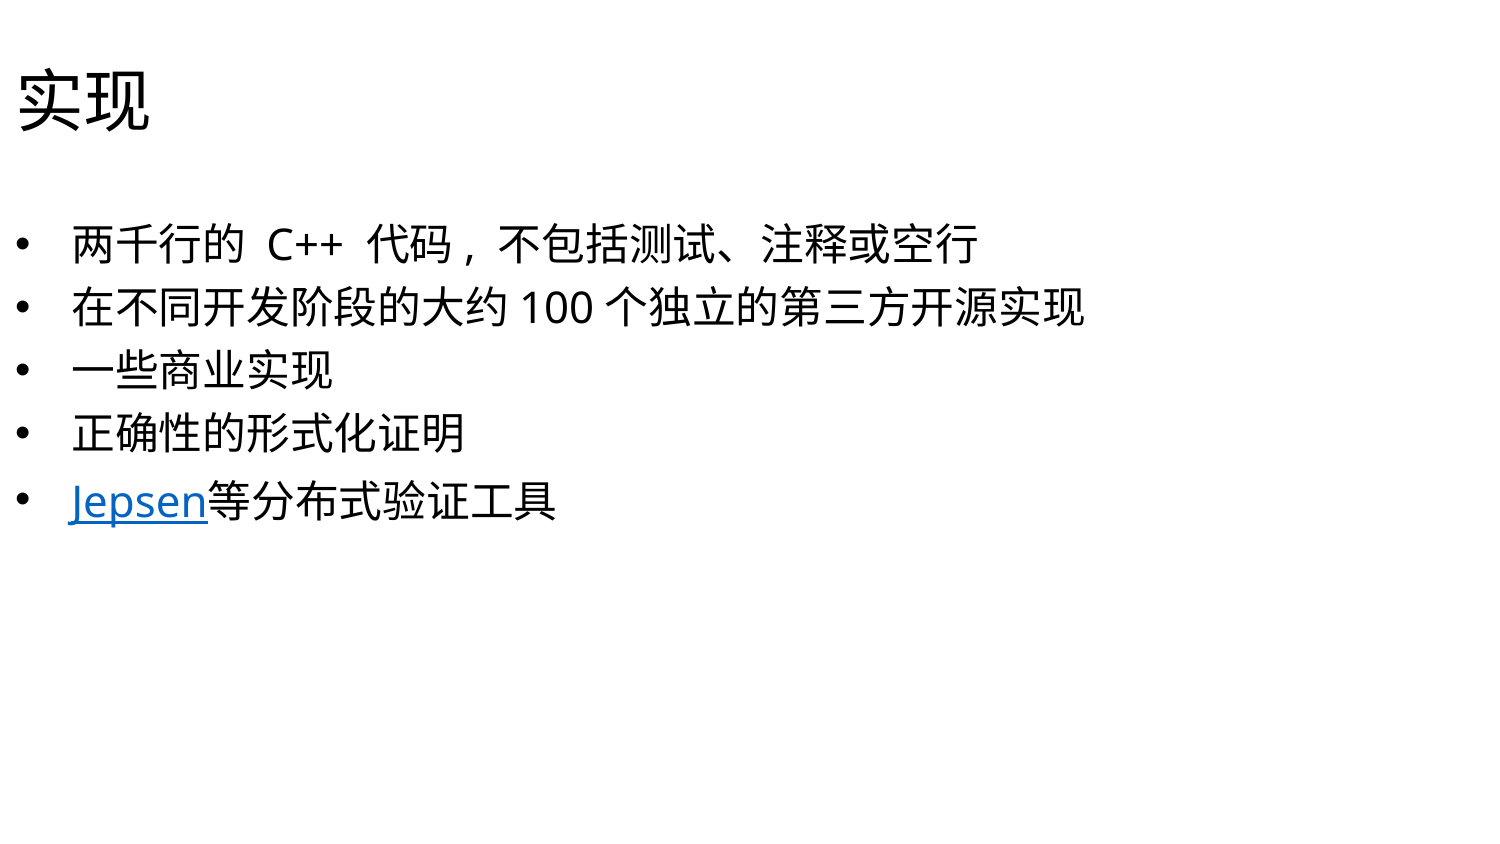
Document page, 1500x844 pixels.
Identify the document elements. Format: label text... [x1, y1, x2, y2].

title 实现 [0, 33, 1177, 175]
list 两千行的 C++ 代码, 不包括测试、注释或空行 在不同开发阶段的大约100个独立的第三方开源实现 一些商业实现 正确性的形式化证明 Jepsen等分布式验证工具 [0, 215, 1177, 773]
